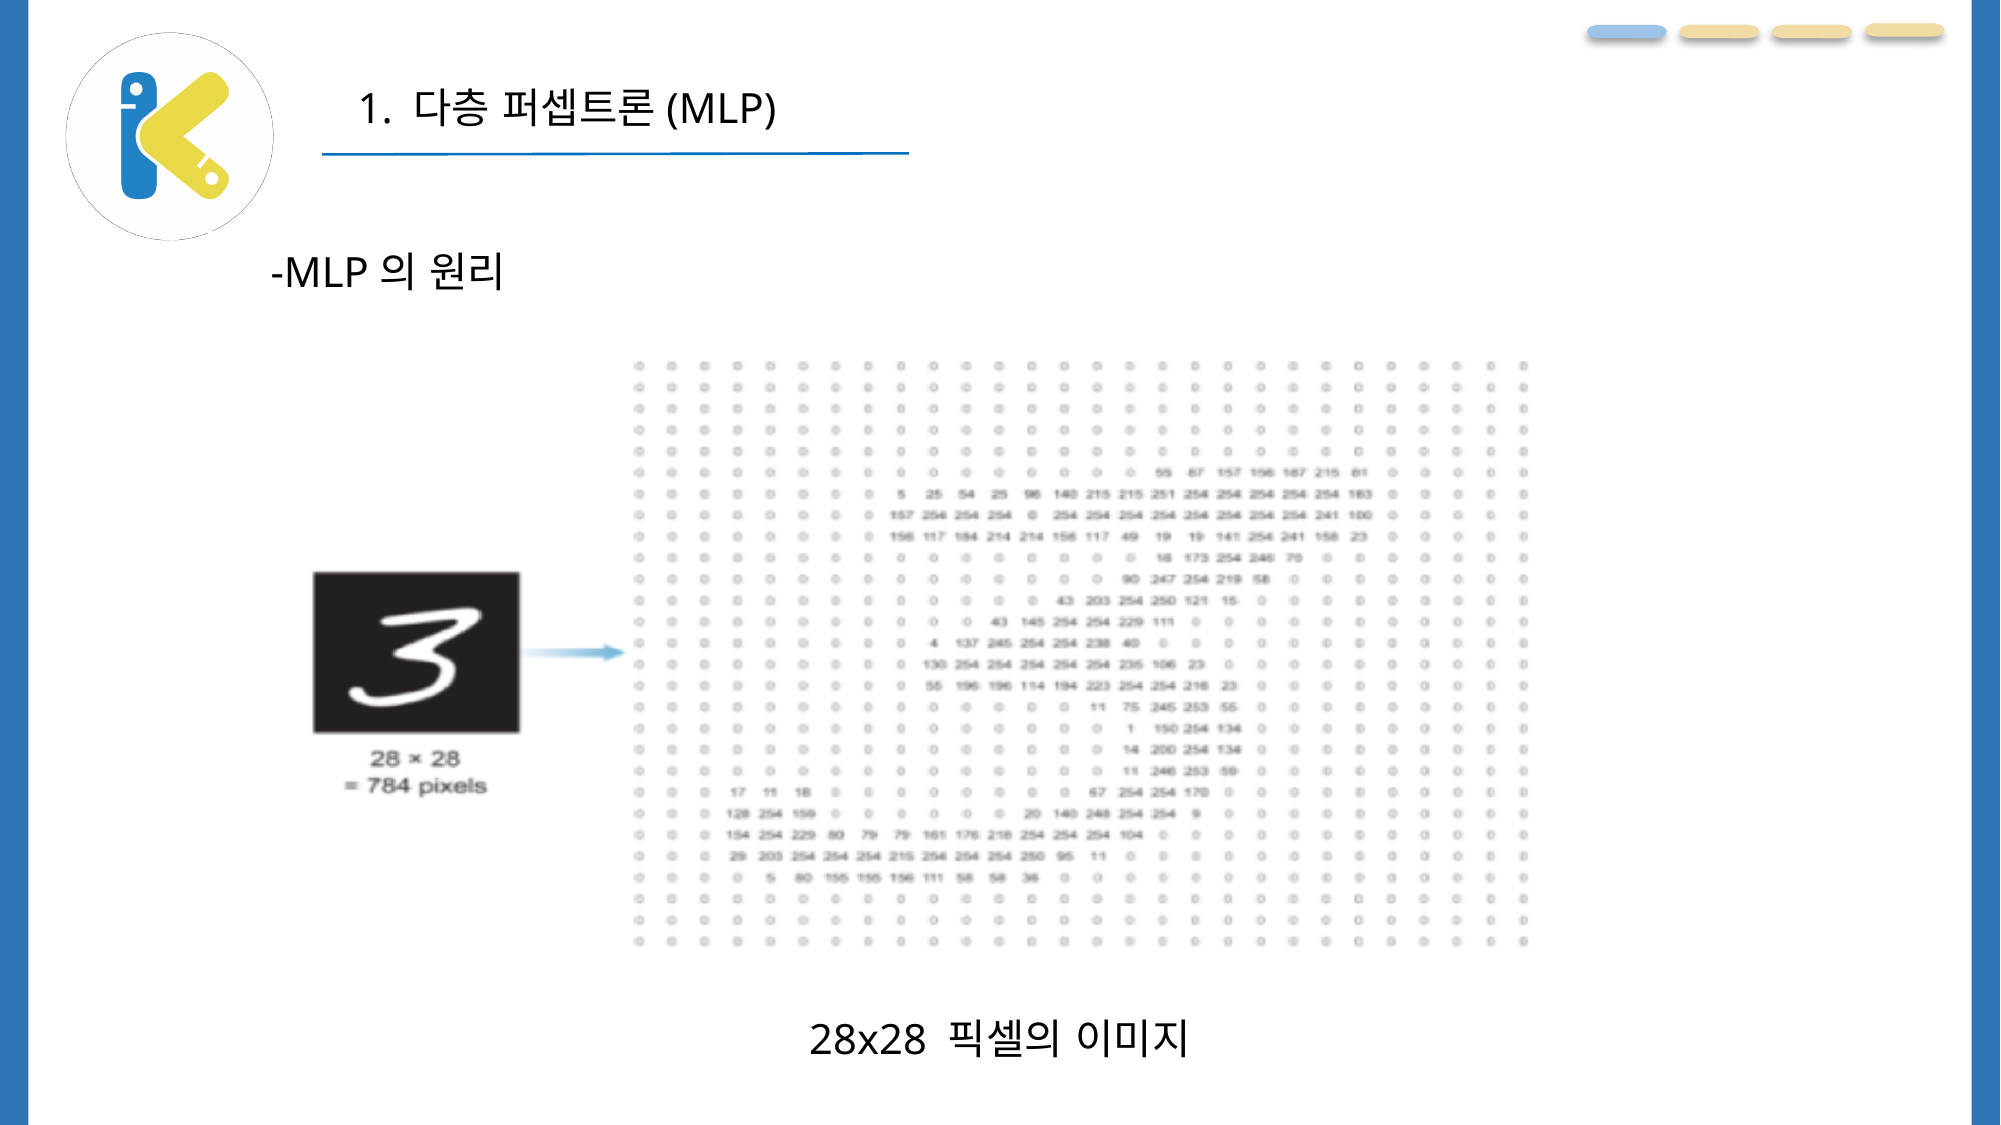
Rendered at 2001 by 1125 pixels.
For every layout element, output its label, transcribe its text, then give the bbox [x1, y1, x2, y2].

text_box 1. 다층 퍼셉트론(MLP) [312, 76, 822, 139]
picture [291, 336, 1566, 961]
text_box 28x28 픽셀의 이미지 [783, 998, 1217, 1078]
text_box [1678, 23, 1761, 40]
text_box -MLP의 원리 [171, 231, 606, 311]
picture [55, 23, 284, 252]
text_box [1863, 22, 1946, 38]
text_box [1770, 23, 1854, 40]
text_box [1585, 23, 1669, 40]
text_box [0, 0, 29, 1125]
text_box [1971, 0, 2000, 1125]
